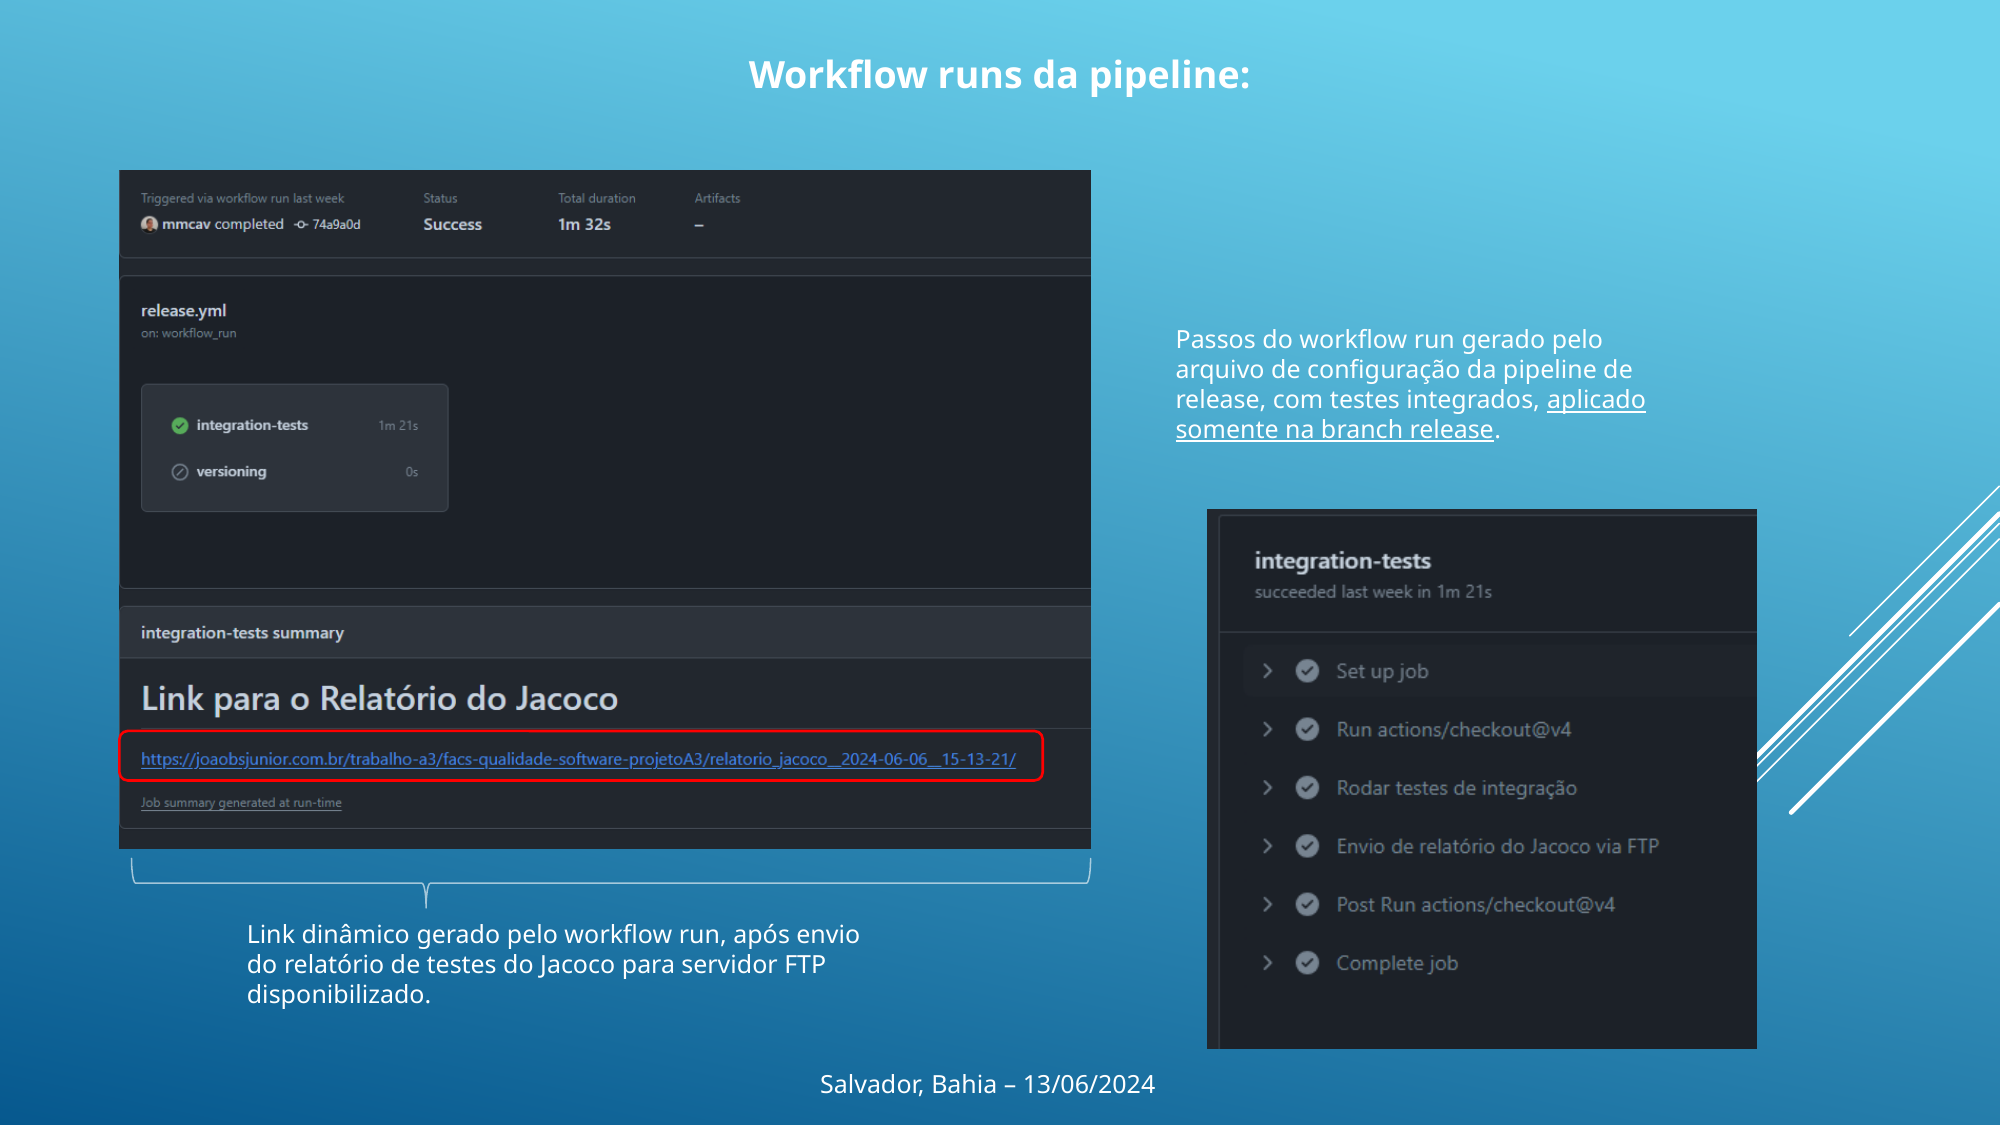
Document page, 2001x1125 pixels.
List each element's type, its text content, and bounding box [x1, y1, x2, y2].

text_box Passos do workflow run gerado pelo arquivo de configuração da pipeline de release, com testes integrados, aplicado somente na branch release. [1160, 316, 1698, 451]
picture [1207, 509, 1757, 1049]
text_box Workflow runs da pipeline: [734, 44, 1267, 104]
text_box Link dinâmico gerado pelo workflow run, após envio do relatório de testes do Jacoco para servidor FTP disponibilizado. [232, 911, 905, 1017]
text_box [130, 857, 1092, 909]
picture [119, 170, 1091, 850]
text_box Salvador, Bahia – 13/06/2024 [805, 1060, 1195, 1106]
